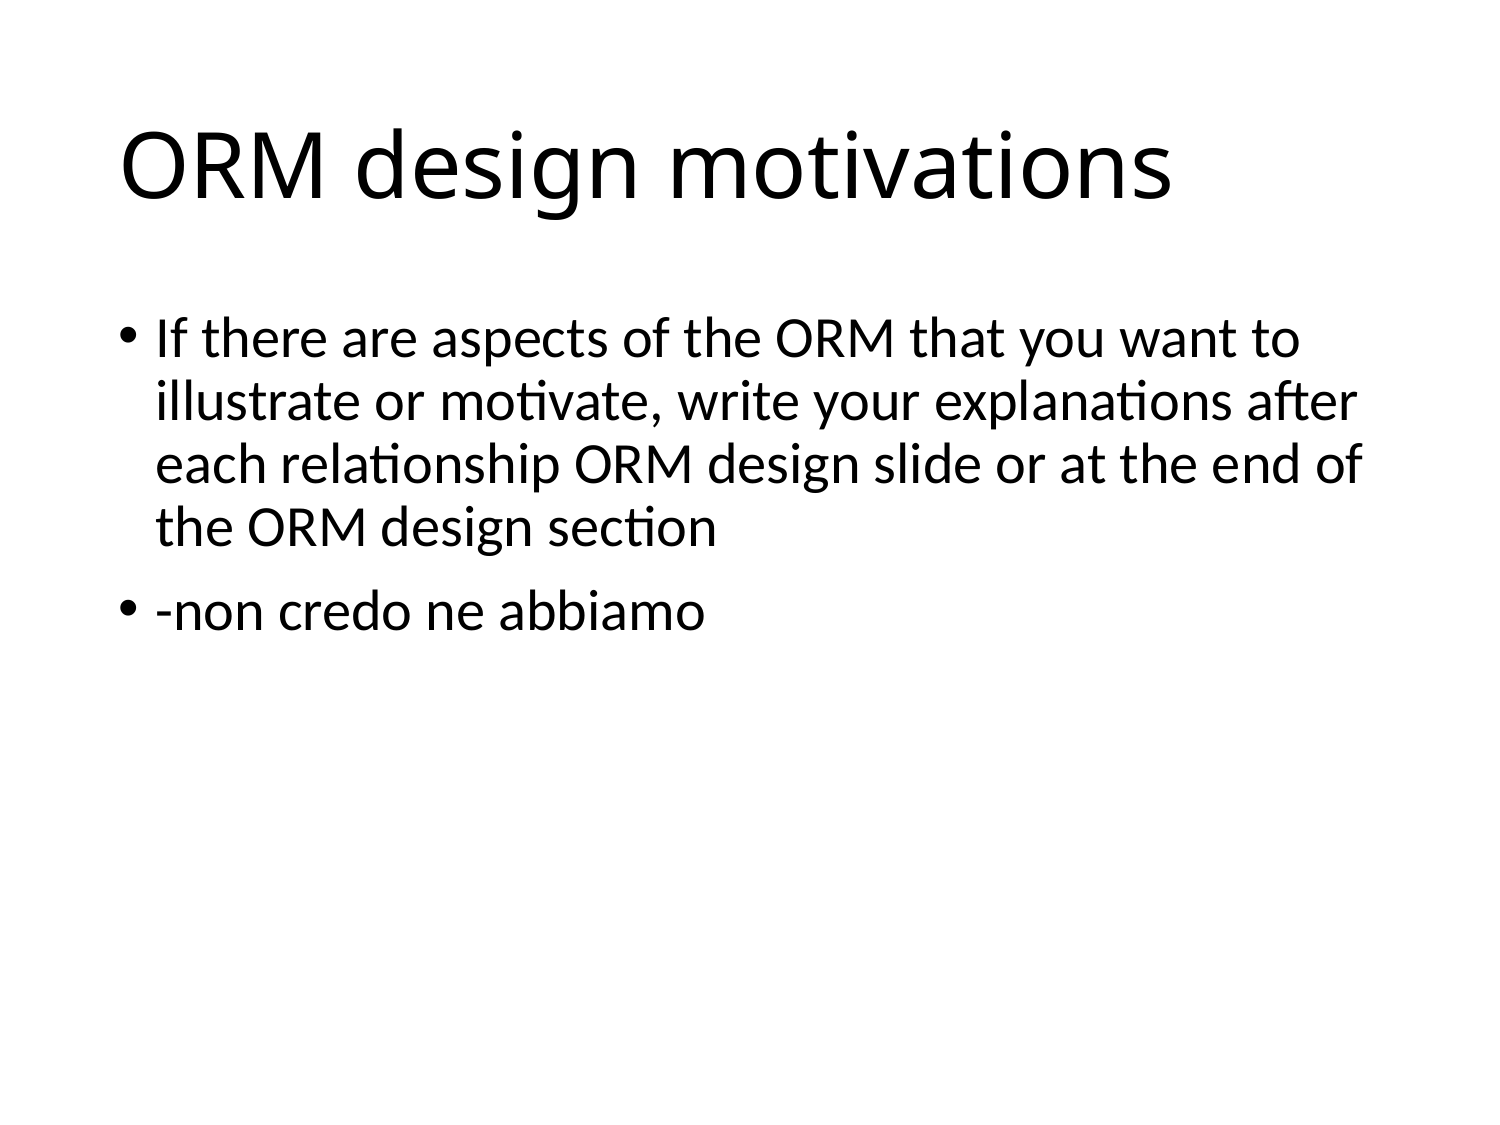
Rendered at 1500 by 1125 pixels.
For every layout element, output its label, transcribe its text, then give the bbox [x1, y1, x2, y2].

title ORM design motivations [103, 59, 1397, 278]
list If there are aspects of the ORM that you want to illustrate or motivate, write your explanations after each relationship ORM design slide or at the end of the ORM design section -non credo ne abbiamo [103, 299, 1397, 1014]
